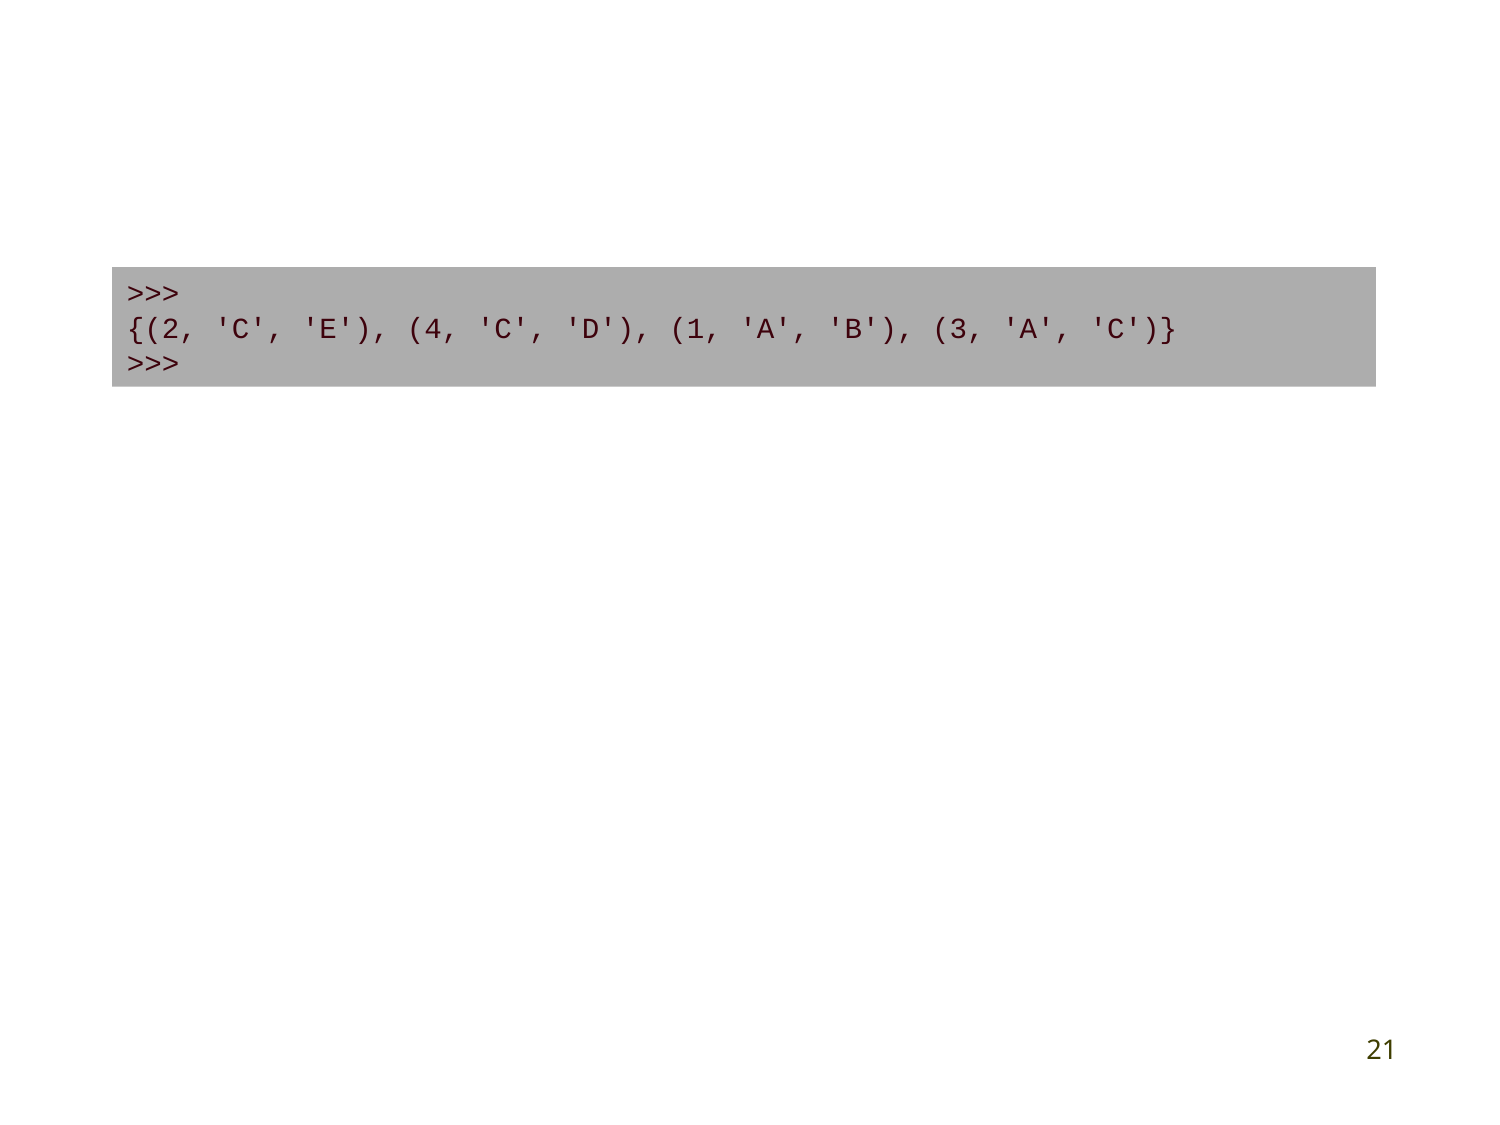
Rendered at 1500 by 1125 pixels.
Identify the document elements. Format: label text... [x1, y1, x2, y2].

text_box >>> {(2, 'C', 'E'), (4, 'C', 'D'), (1, 'A', 'B'), (3, 'A', 'C')} >>> [112, 267, 1376, 387]
slide_number 21 [1099, 1024, 1413, 1101]
